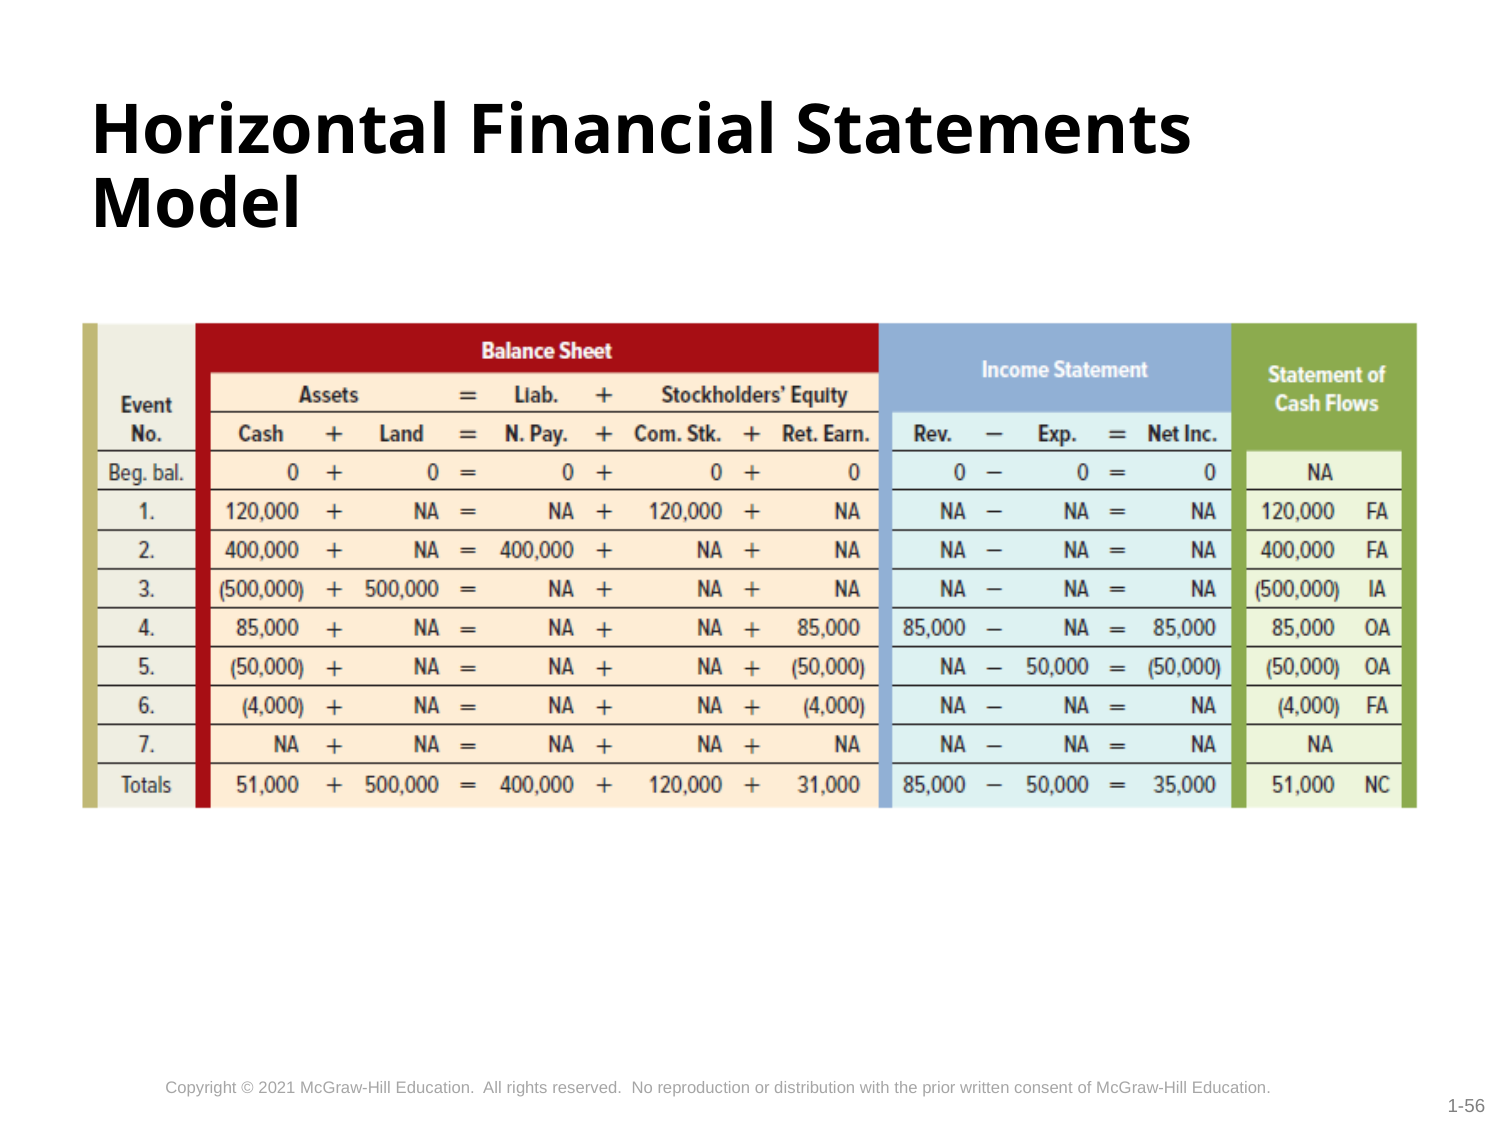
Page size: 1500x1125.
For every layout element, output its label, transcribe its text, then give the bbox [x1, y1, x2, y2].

picture [71, 310, 1429, 815]
title Horizontal Financial Statements Model [75, 59, 1397, 278]
